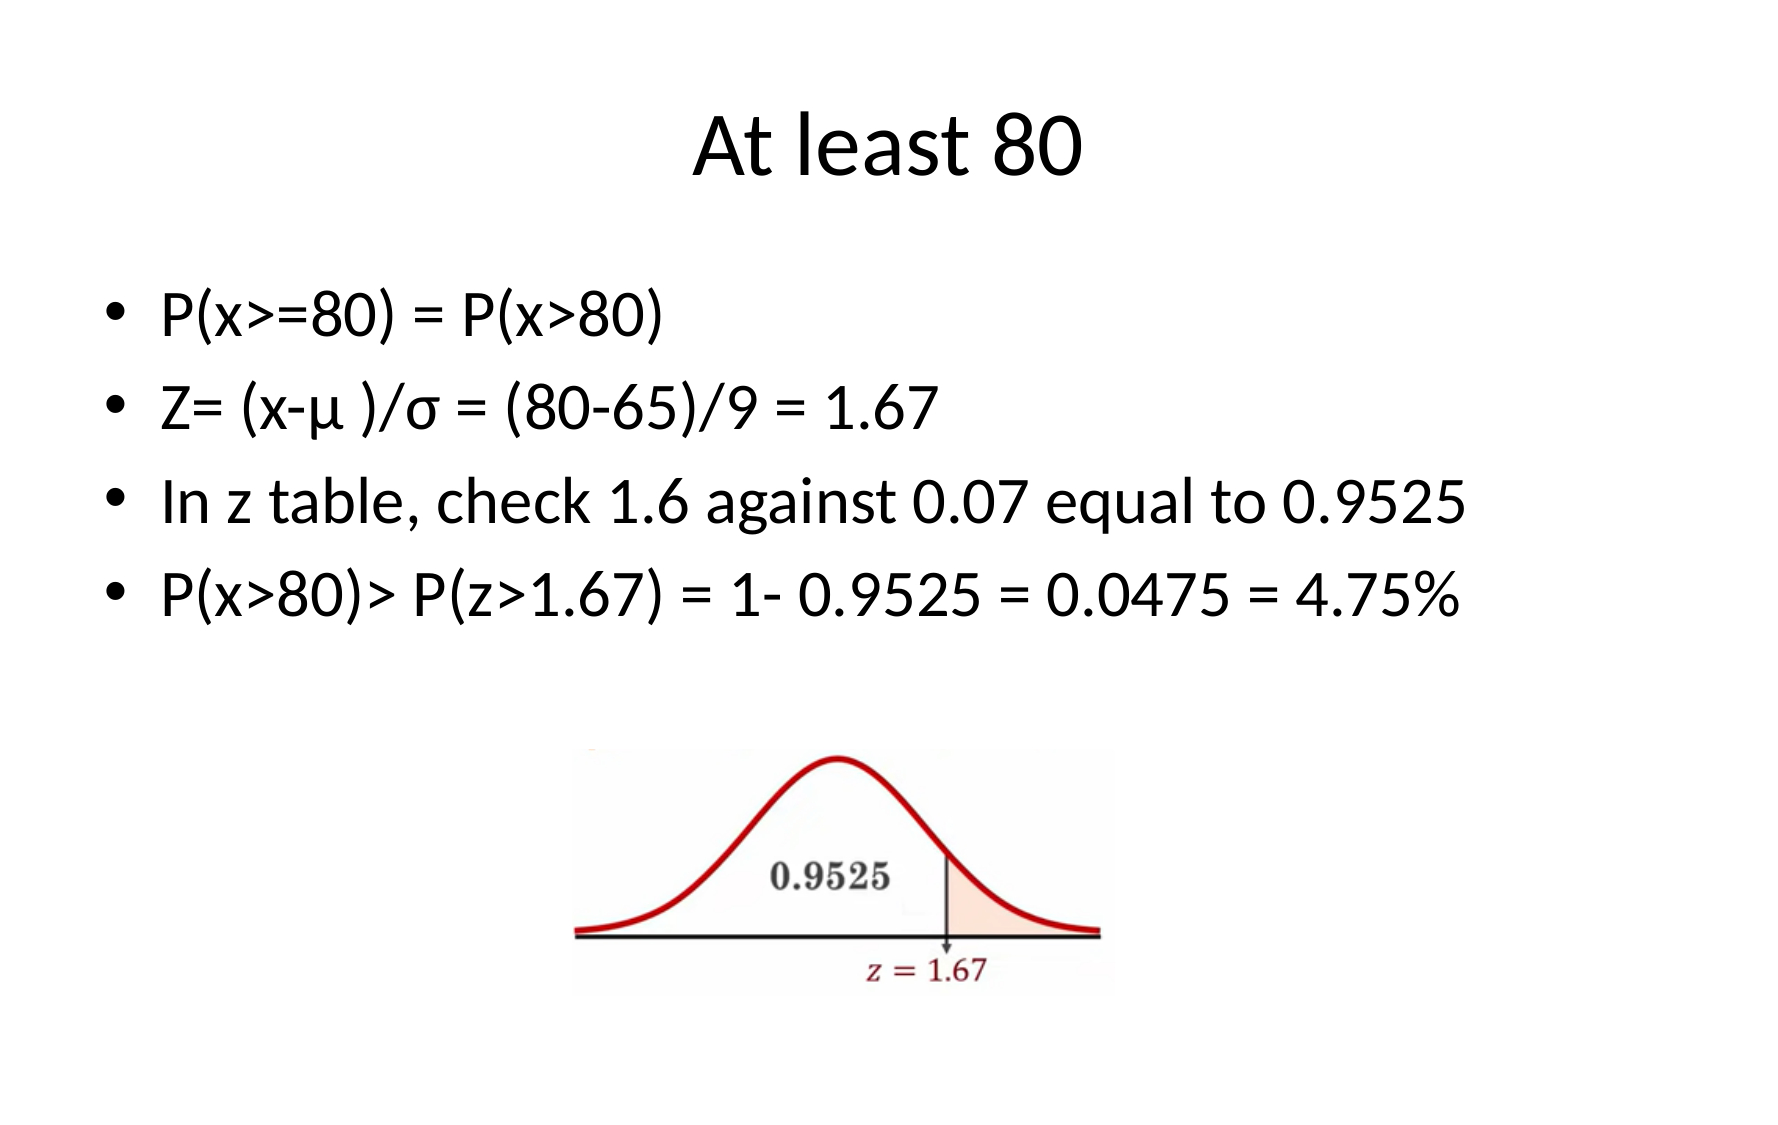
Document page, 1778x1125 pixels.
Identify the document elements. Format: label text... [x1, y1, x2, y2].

picture [572, 749, 1115, 996]
title At least 80 [88, 45, 1689, 233]
list P(x>=80) = P(x>80) Z= (x-µ )/σ = (80-65)/9 = 1.67 In z table, check 1.6 against 0.07 equal to 0.9525 P(x>80)> P(z>1.67) = 1- 0.9525 = 0.0475 = 4.75% [88, 262, 1689, 1005]
